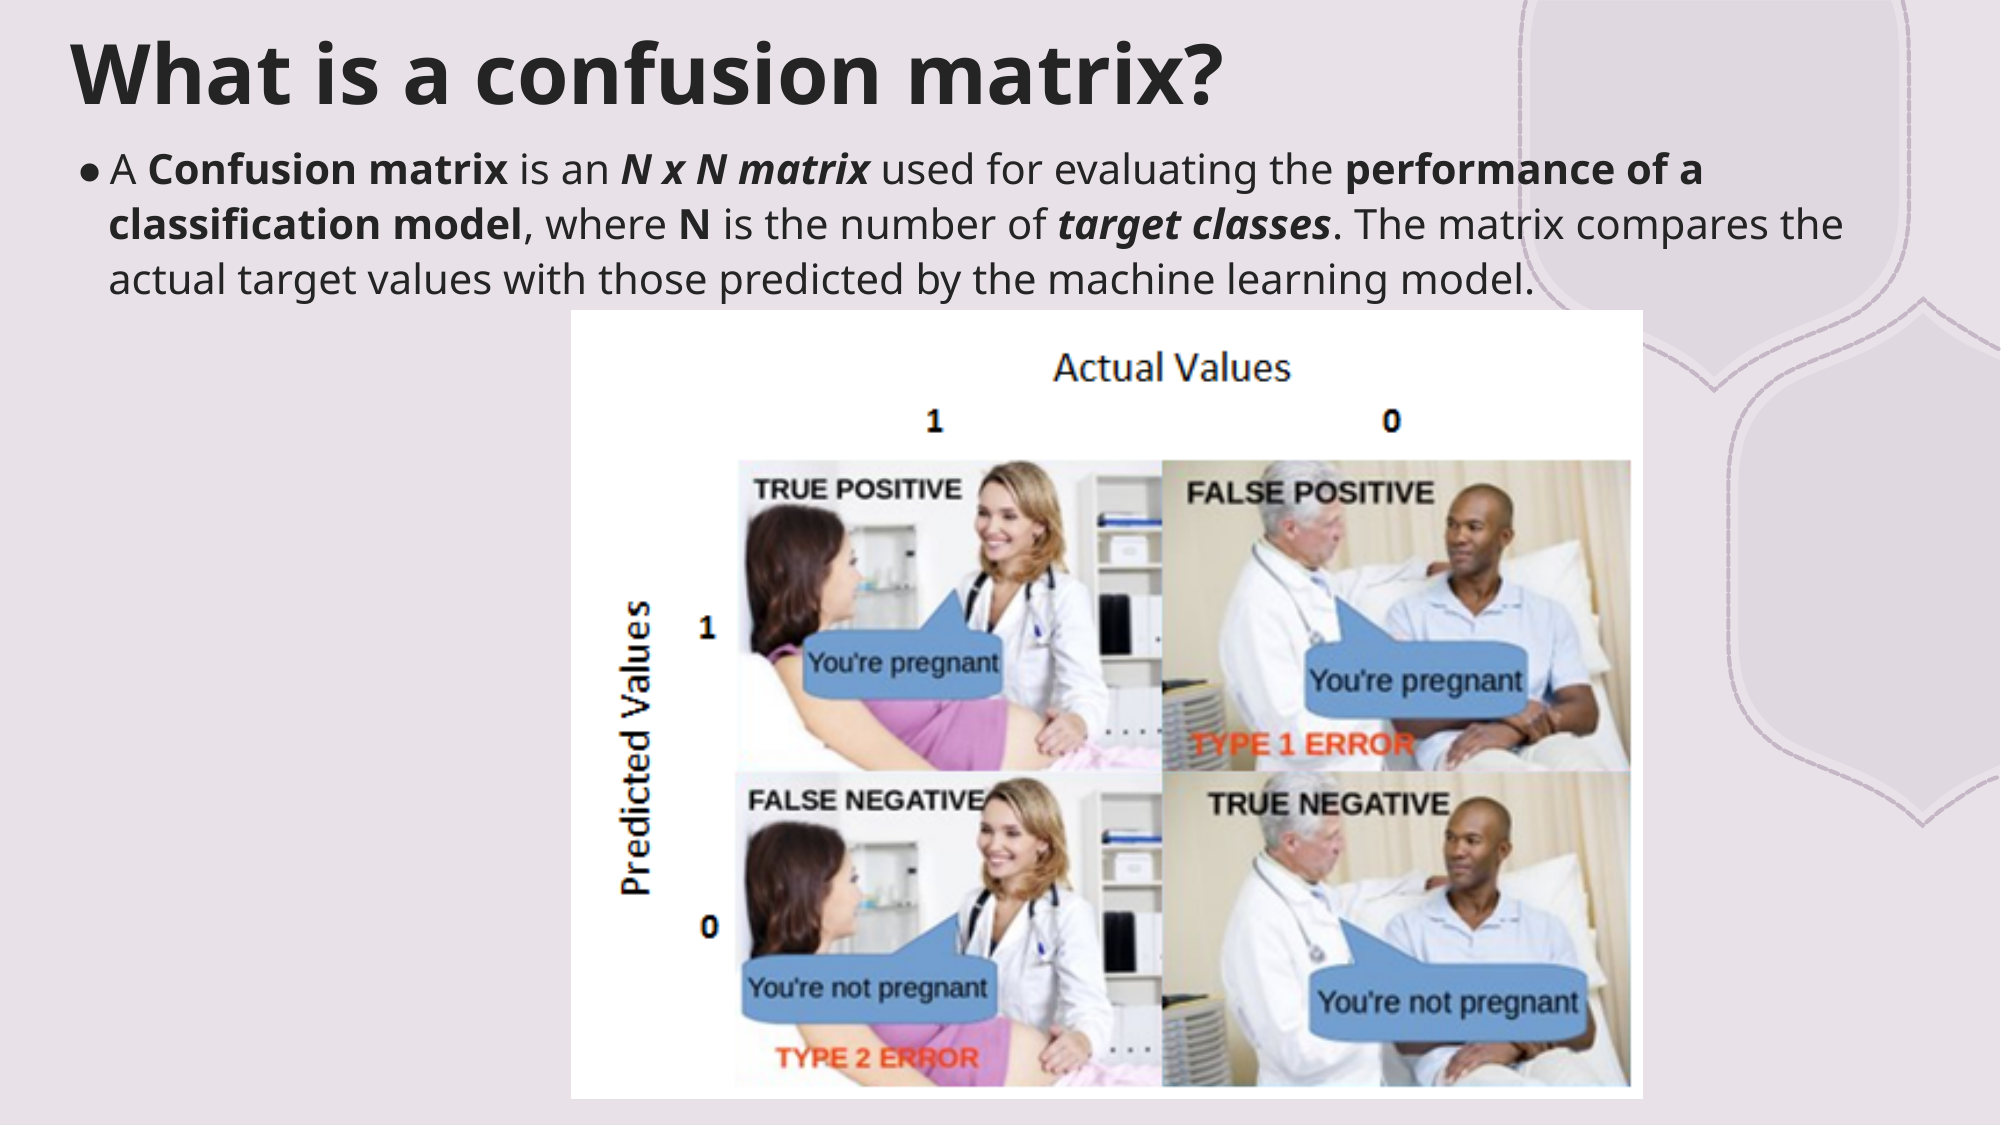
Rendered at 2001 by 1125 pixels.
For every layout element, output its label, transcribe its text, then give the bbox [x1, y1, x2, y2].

title What is a confusion matrix? [55, 11, 1545, 130]
picture [571, 310, 1643, 1099]
list A Confusion matrix is an N x N matrix used for evaluating the performance of a classification model, where N is the number of target classes. The matrix compares the actual target values with those predicted by the machine learning model. [55, 130, 1898, 311]
